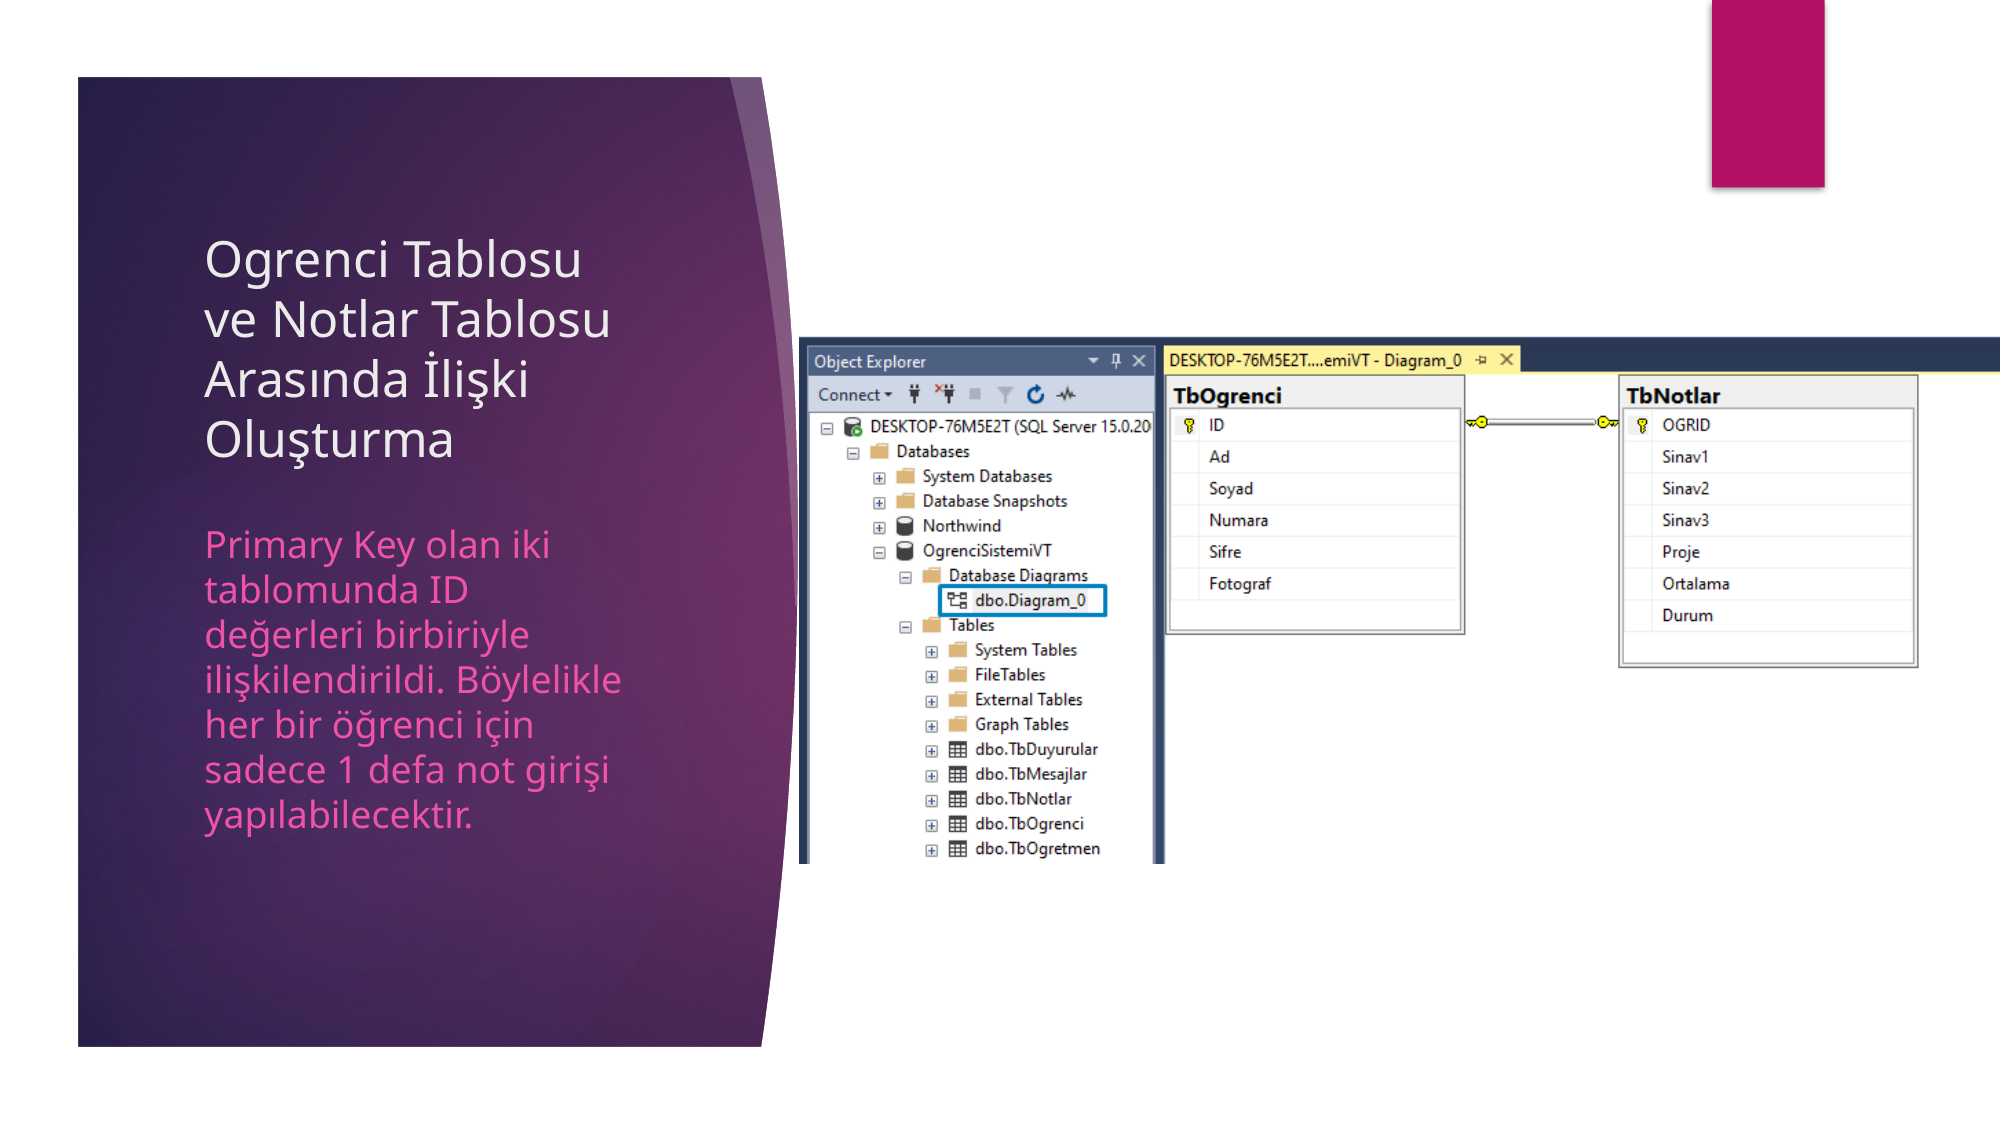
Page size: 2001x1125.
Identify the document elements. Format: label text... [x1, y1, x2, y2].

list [799, 336, 2000, 865]
list Primary Key olan iki tablomunda ID değerleri birbiriyle ilişkilendirildi. Böylelikle her bir öğrenci için sadece 1 defa not girişi yapılabilecektir. [189, 513, 648, 989]
title Ogrenci Tablosu ve Notlar Tablosu Arasında İlişki Oluşturma [189, 212, 648, 475]
